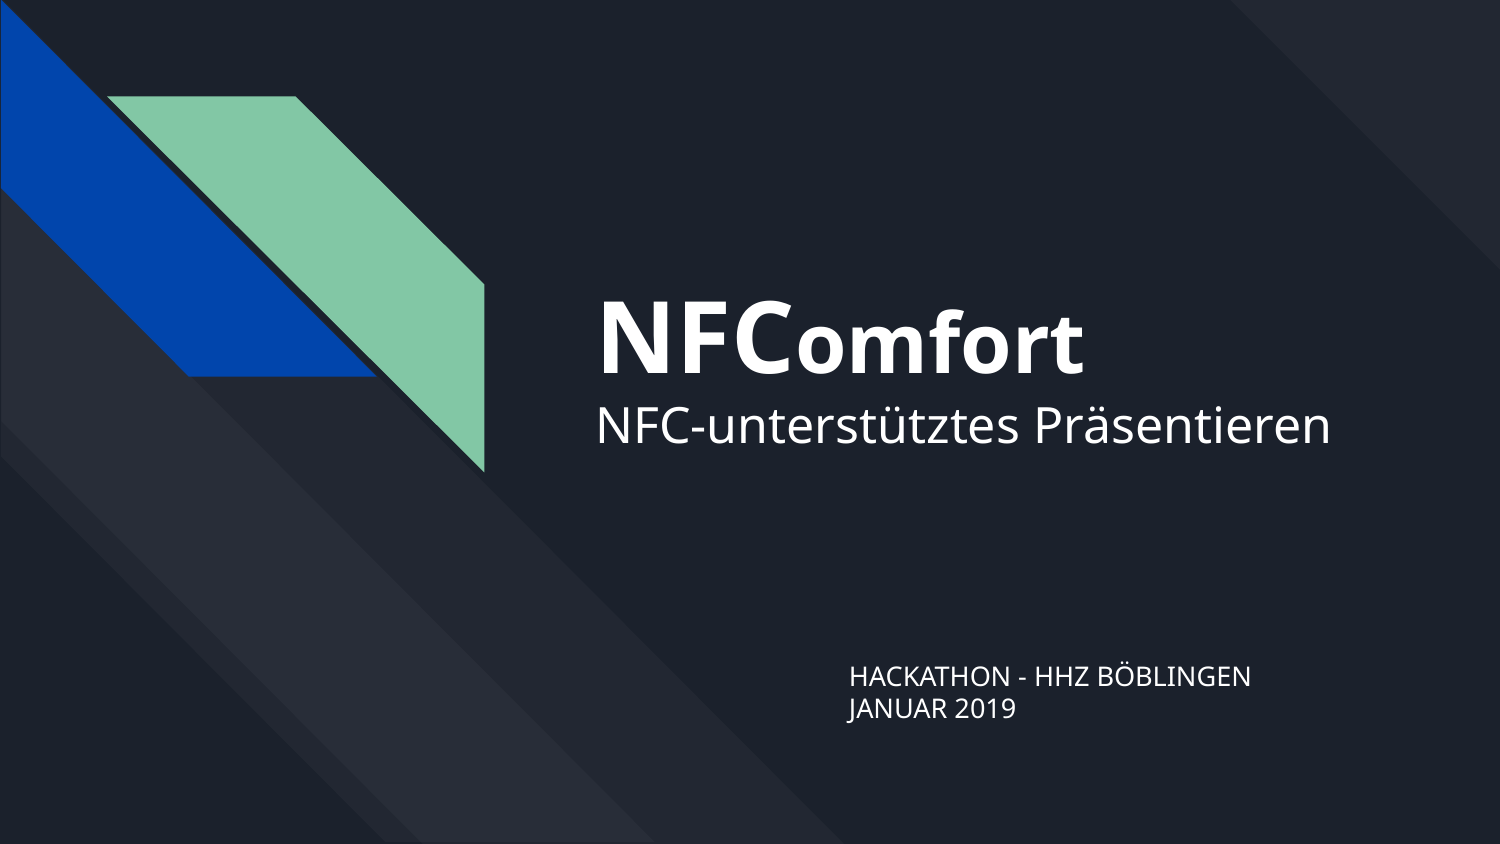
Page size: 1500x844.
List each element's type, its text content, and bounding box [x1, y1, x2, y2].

title NFComfort NFC-unterstütztes Präsentieren [580, 258, 1481, 518]
subtitle HACKATHON - HHZ BÖBLINGEN JANUAR 2019 [833, 643, 1404, 727]
